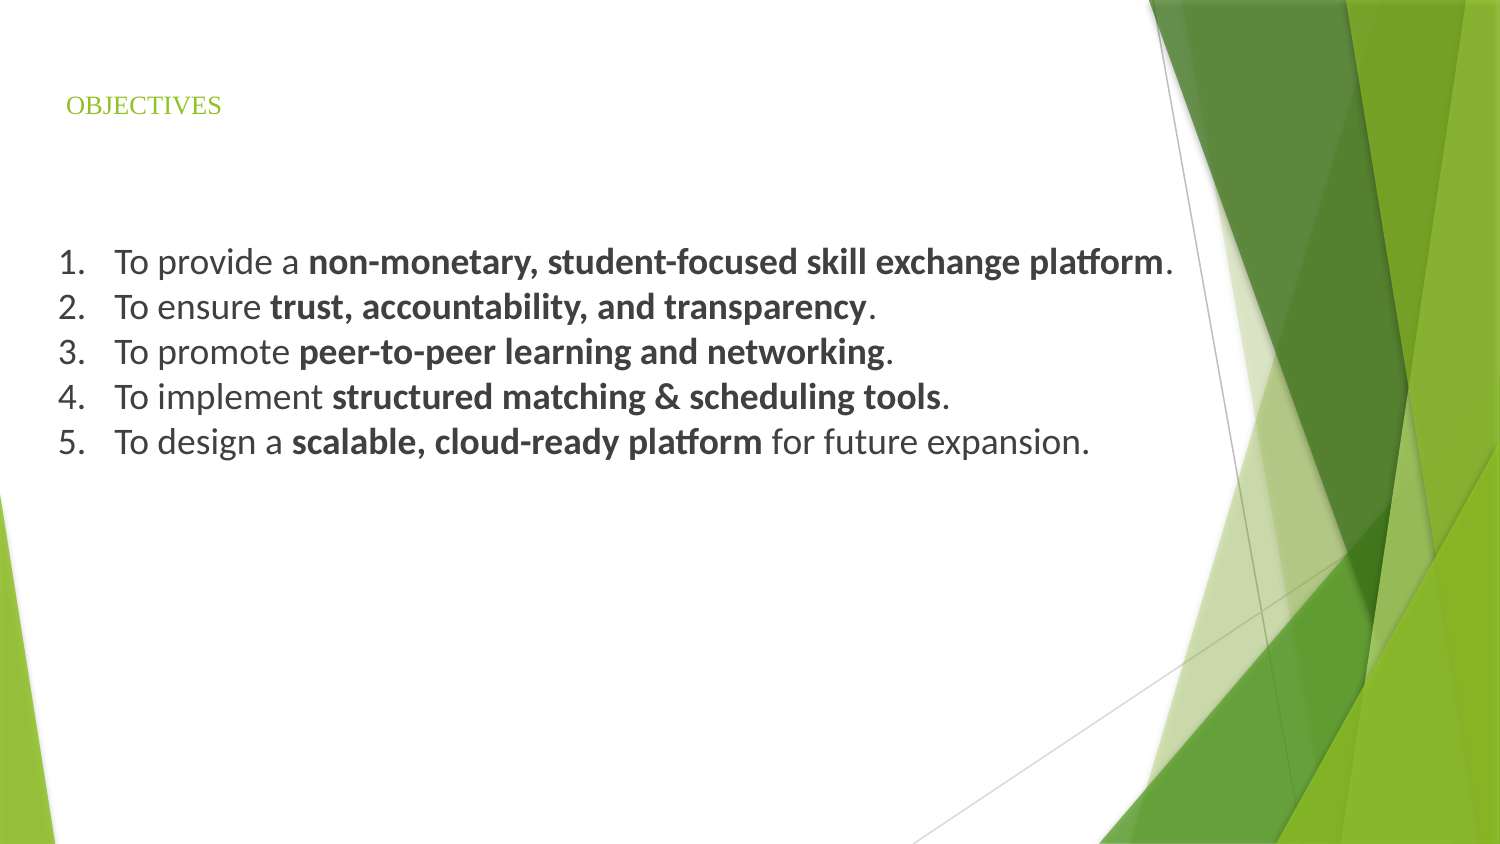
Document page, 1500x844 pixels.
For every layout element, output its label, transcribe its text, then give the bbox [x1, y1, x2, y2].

list To provide a non-monetary, student-focused skill exchange platform. To ensure trust, accountability, and transparency. To promote peer-to-peer learning and networking. To implement structured matching & scheduling tools. To design a scalable, cloud-ready platform for future expansion. [42, 104, 1384, 595]
title OBJECTIVES [51, 72, 1449, 167]
